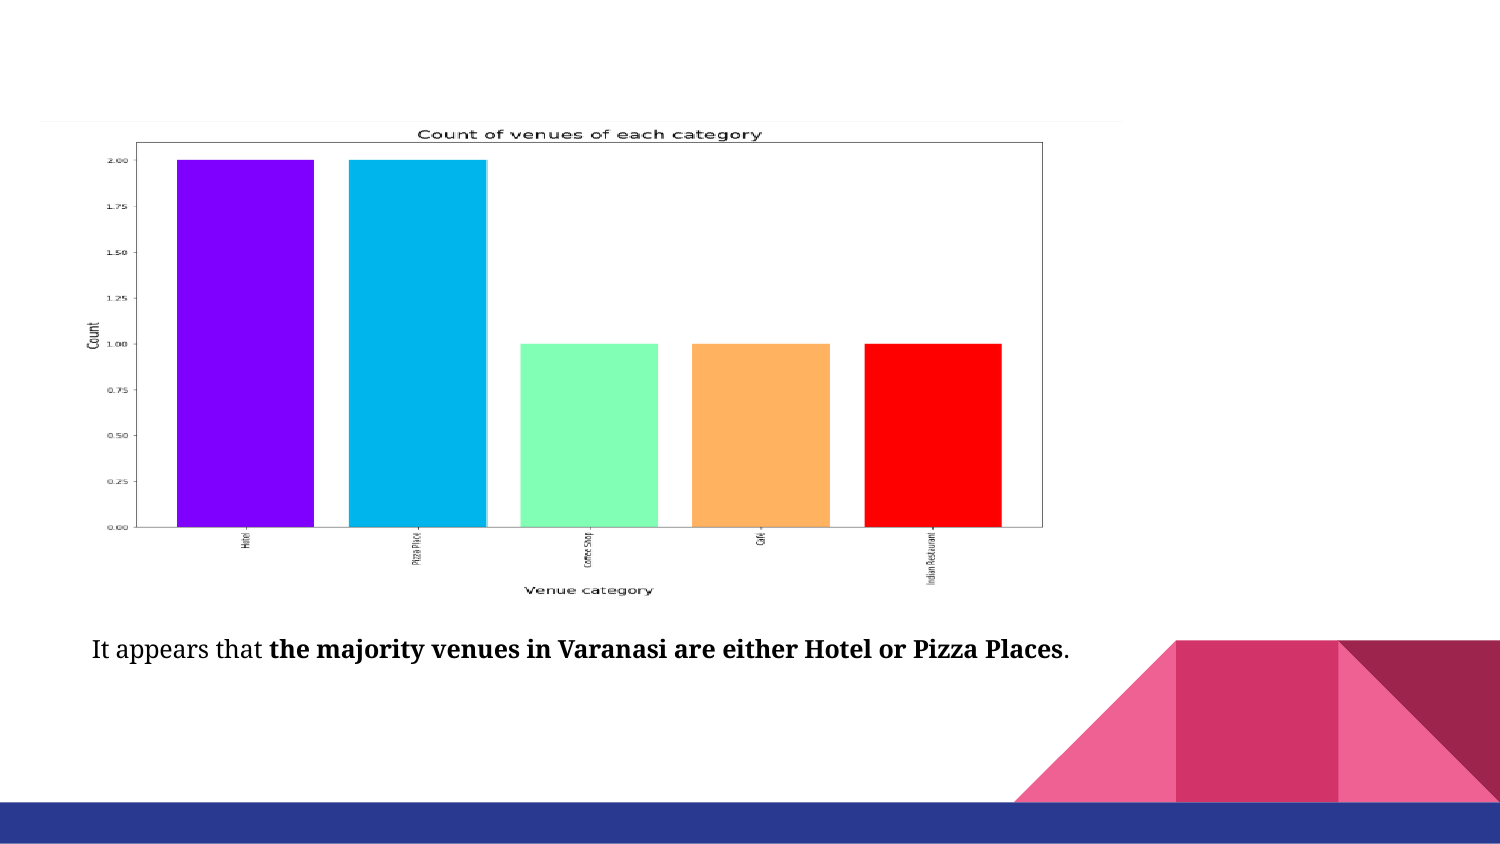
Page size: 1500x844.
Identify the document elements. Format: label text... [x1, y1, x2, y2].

text_box [39, 121, 1123, 596]
text_box It appears that the majority venues in Varanasi are either Hotel or Pizza Places. [89, 631, 1077, 664]
